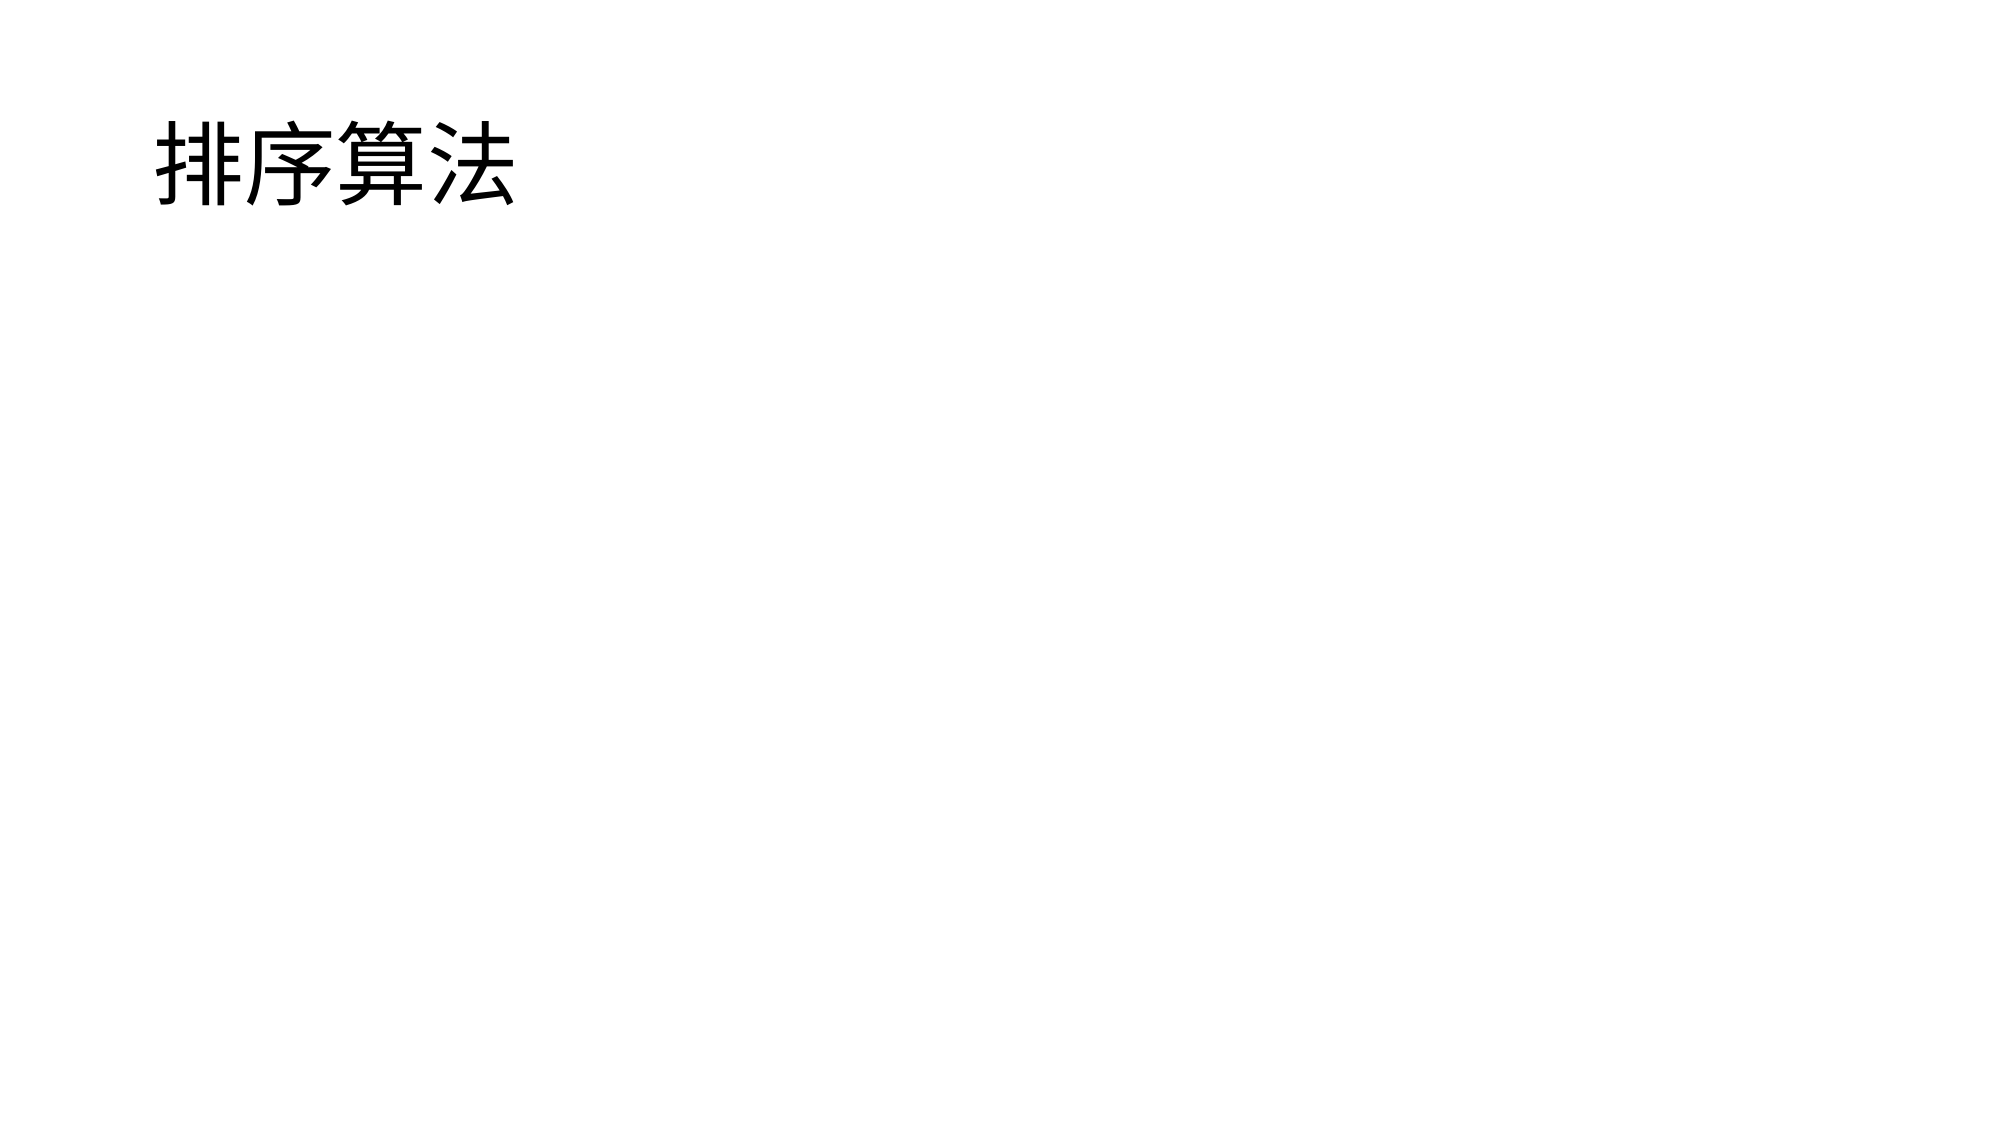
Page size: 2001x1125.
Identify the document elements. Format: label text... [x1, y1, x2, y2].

title 排序算法 [137, 59, 1863, 278]
